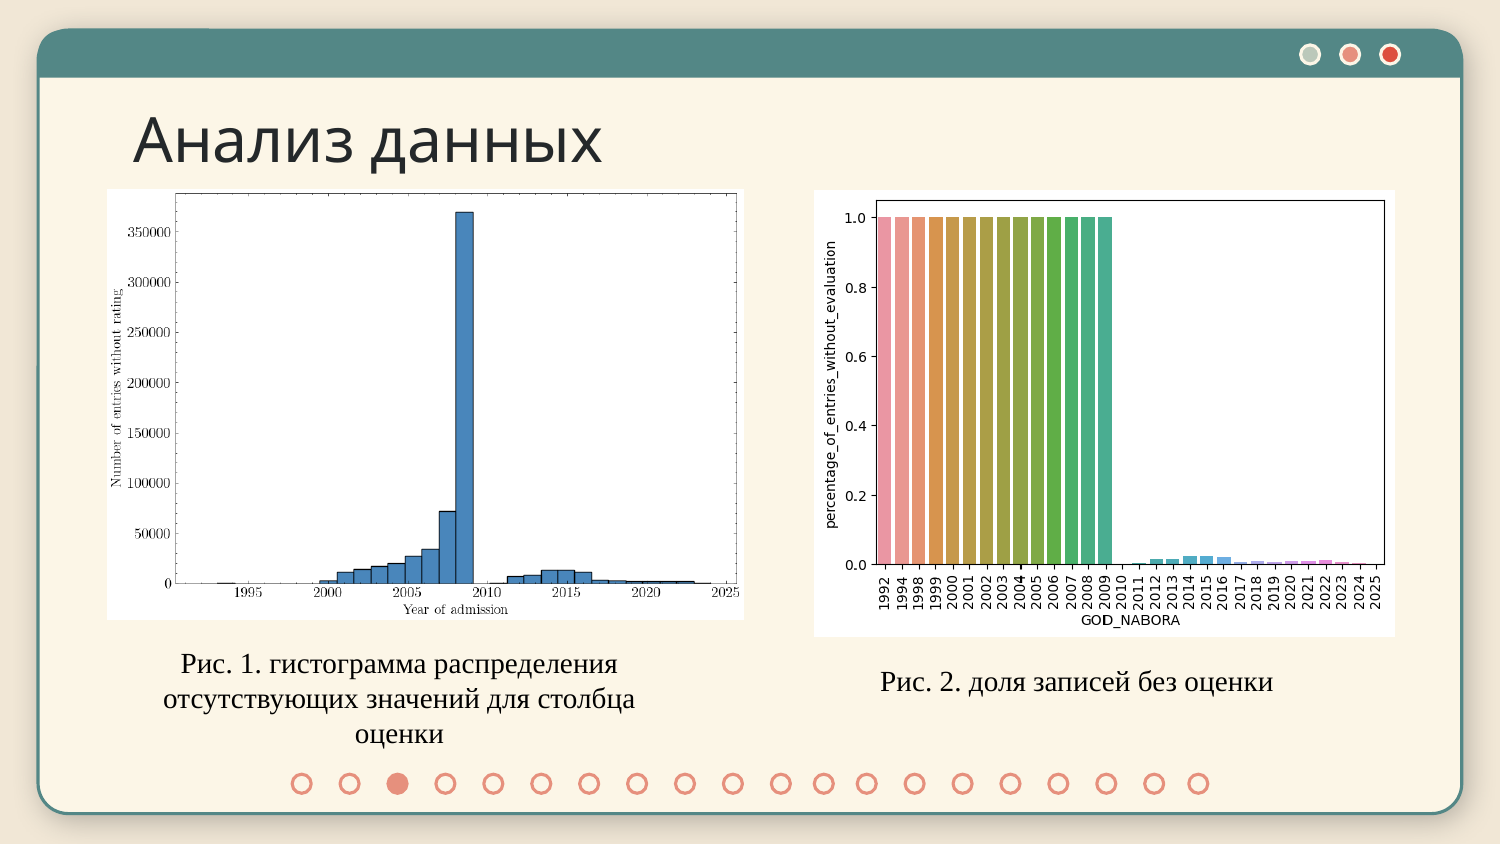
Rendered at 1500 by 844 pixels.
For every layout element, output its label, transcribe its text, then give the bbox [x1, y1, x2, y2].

picture [107, 189, 744, 621]
title Анализ данных [118, 85, 1382, 180]
text_box Рис. 1. гистограмма распределения отсутствующих значений для столбца оценки [113, 637, 686, 757]
picture [814, 190, 1395, 638]
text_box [291, 773, 1209, 794]
text_box Рис. 2. доля записей без оценки [845, 654, 1309, 705]
